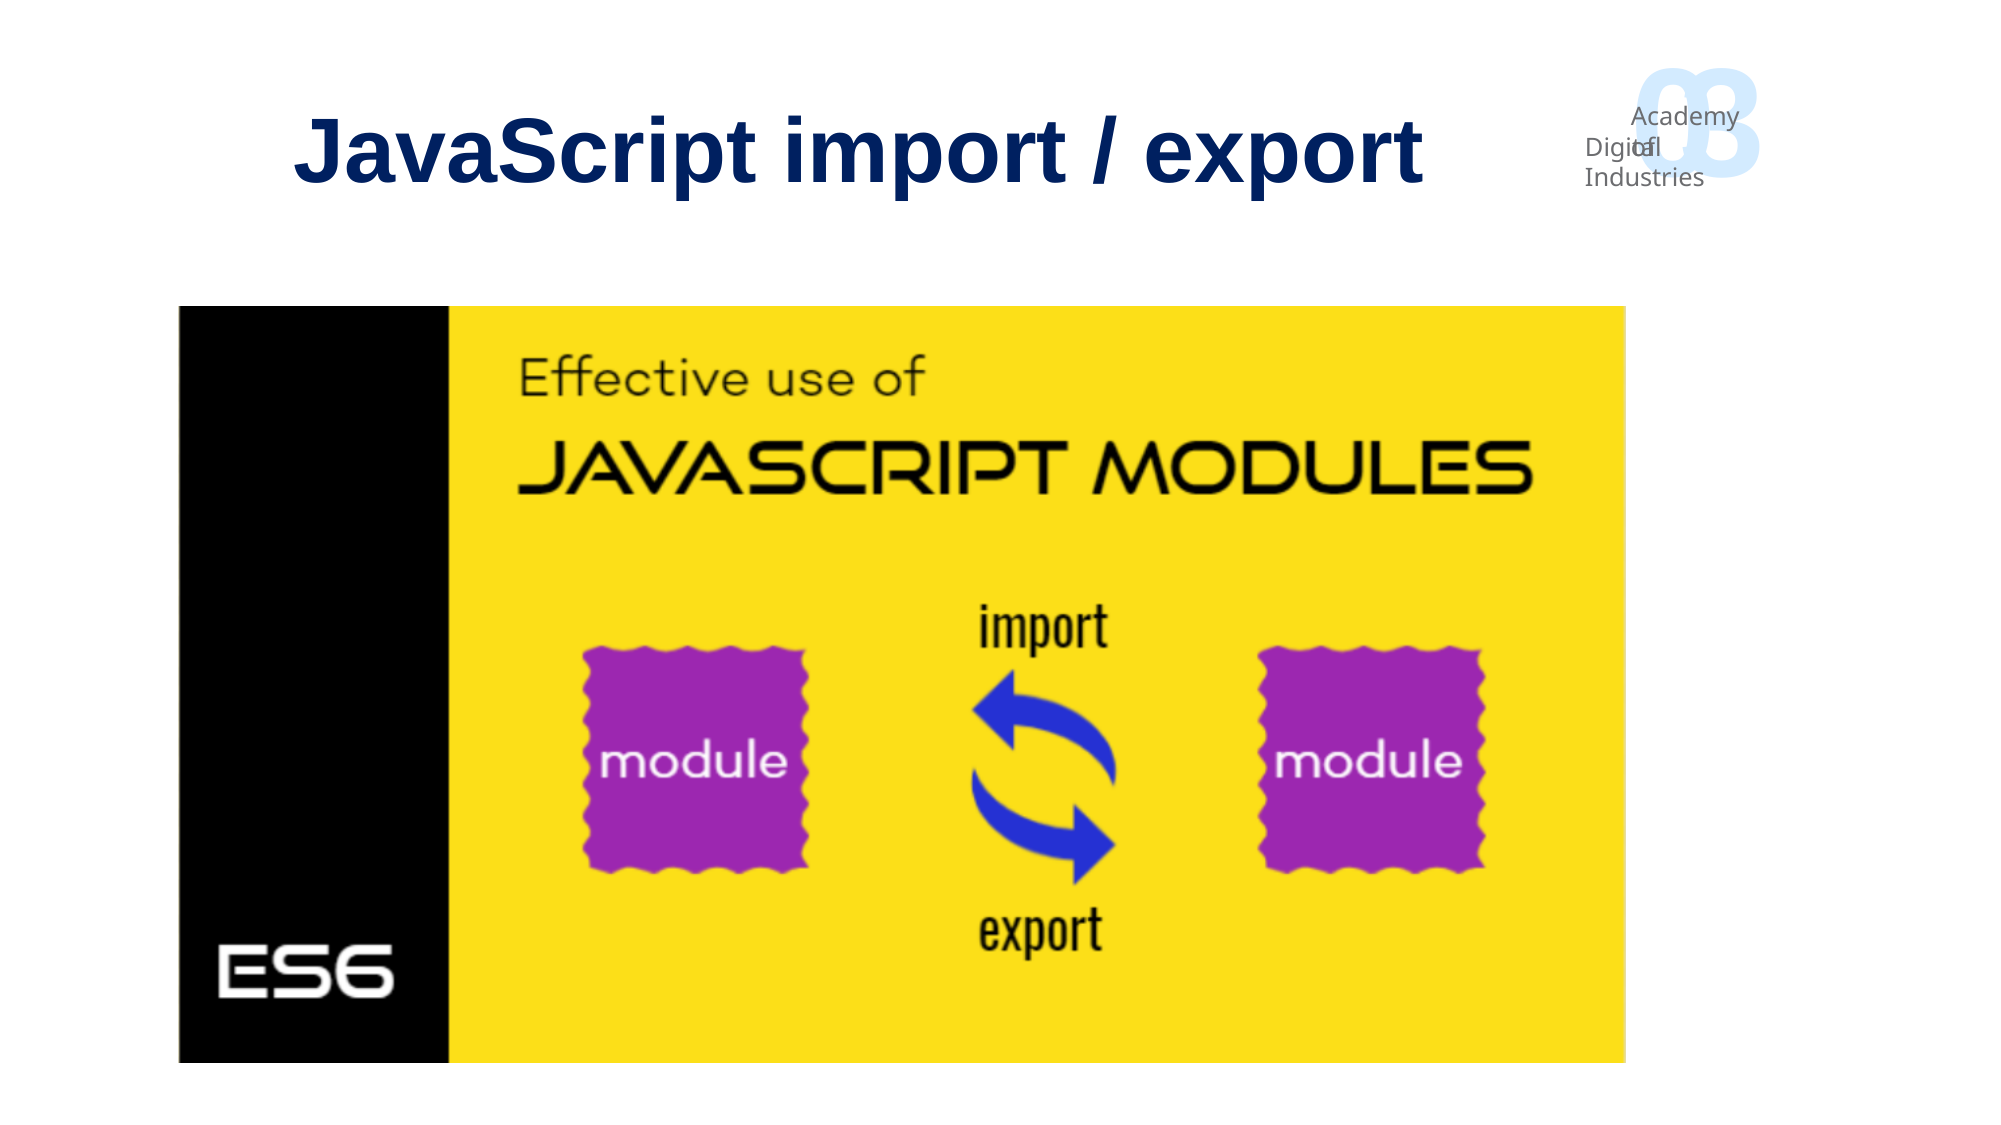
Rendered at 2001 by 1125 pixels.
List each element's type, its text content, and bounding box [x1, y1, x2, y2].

picture [178, 306, 1627, 1063]
text_box Digital Industries [1583, 129, 1775, 192]
title JavaScript import / export [293, 62, 1511, 229]
text_box Academy of [1629, 99, 1768, 129]
text_box 03 [1629, 20, 1803, 208]
